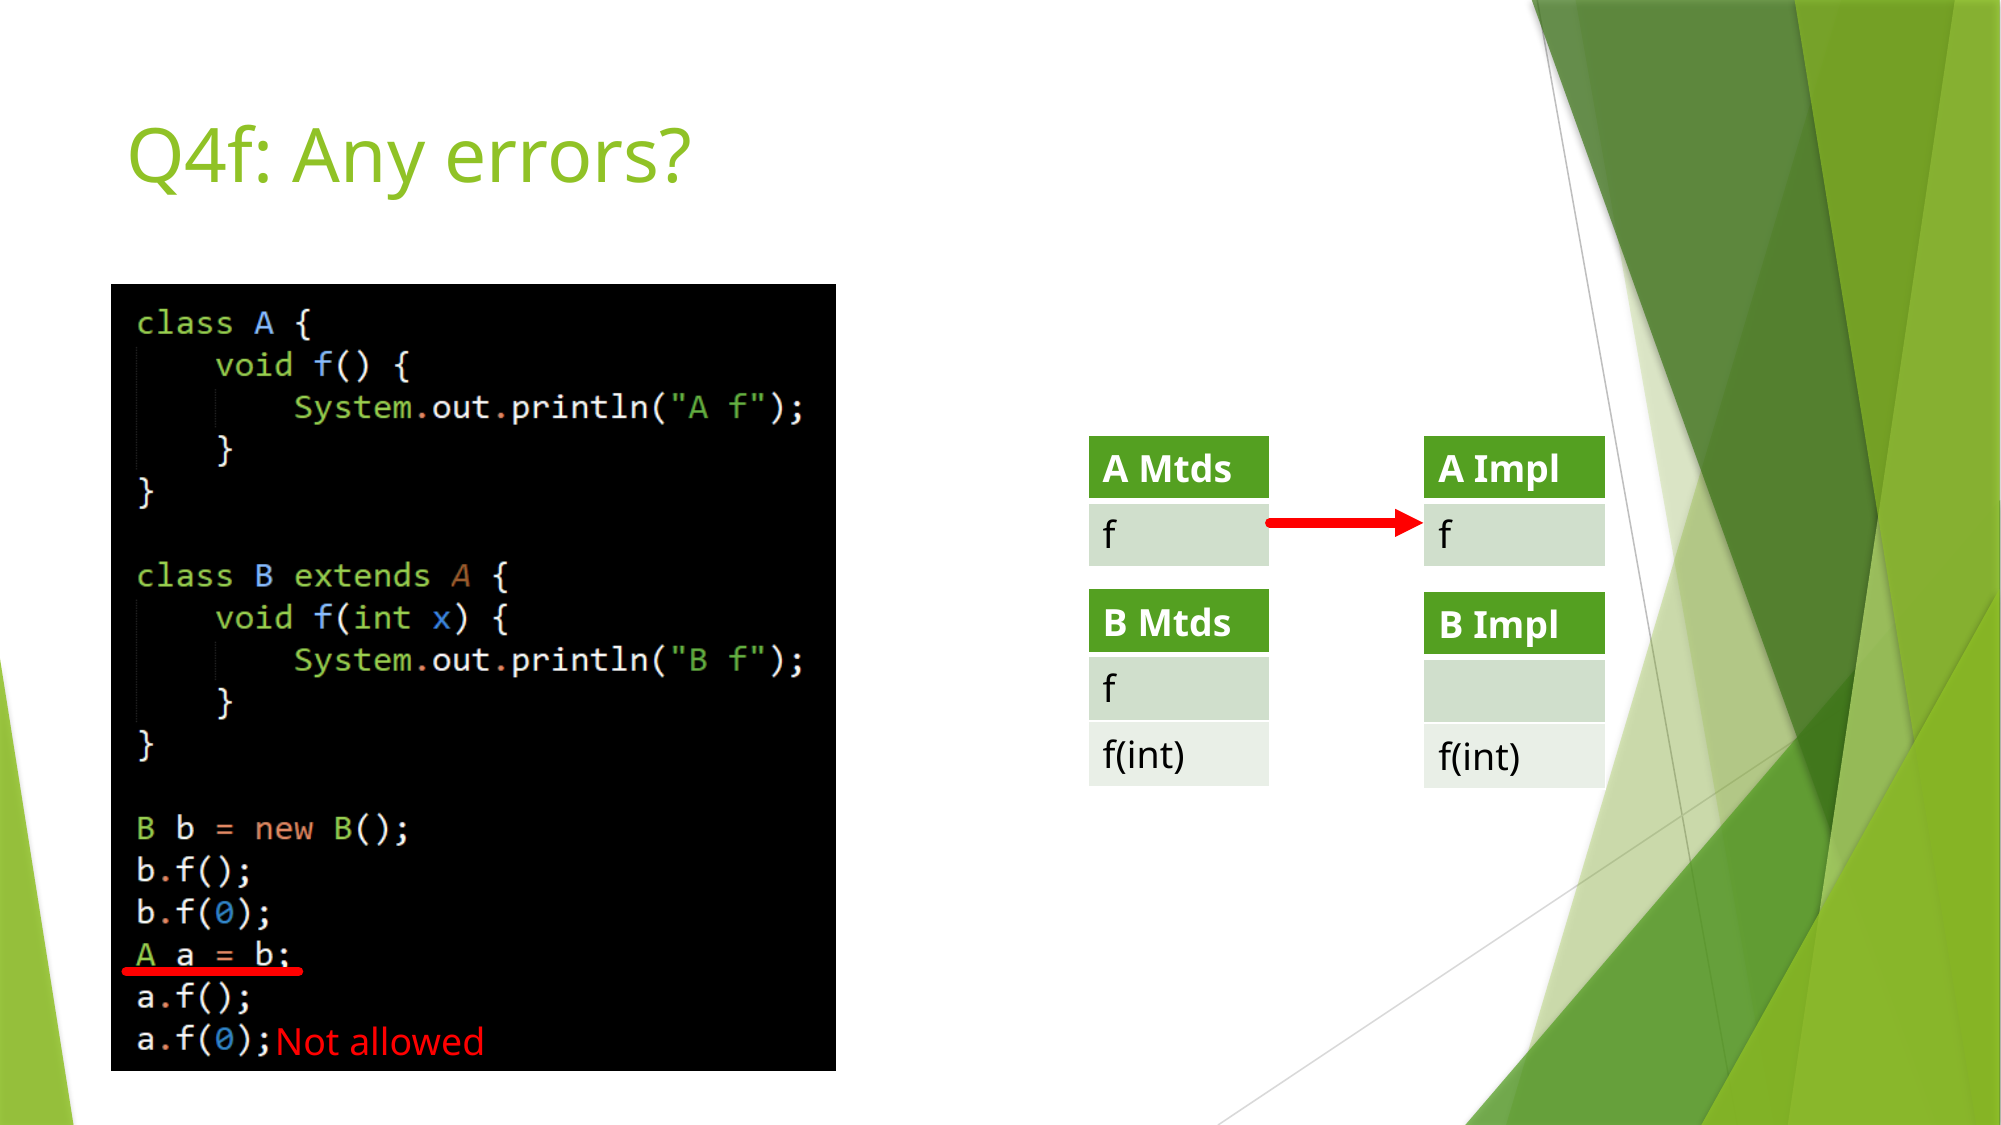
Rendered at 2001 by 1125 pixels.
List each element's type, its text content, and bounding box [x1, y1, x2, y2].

table_cell f [1424, 504, 1605, 566]
table_header A Impl [1424, 436, 1605, 498]
table_header A Mtds [1089, 436, 1269, 498]
table_header B Impl [1424, 592, 1605, 654]
table_cell f [1089, 657, 1269, 720]
table_cell f(int) [1424, 724, 1605, 788]
table_cell [1424, 660, 1605, 722]
table_cell f [1089, 504, 1269, 566]
picture [110, 283, 837, 1072]
title Q4f: Any errors? [111, 99, 1522, 317]
table_cell f(int) [1089, 722, 1269, 786]
table_header B Mtds [1089, 589, 1269, 652]
